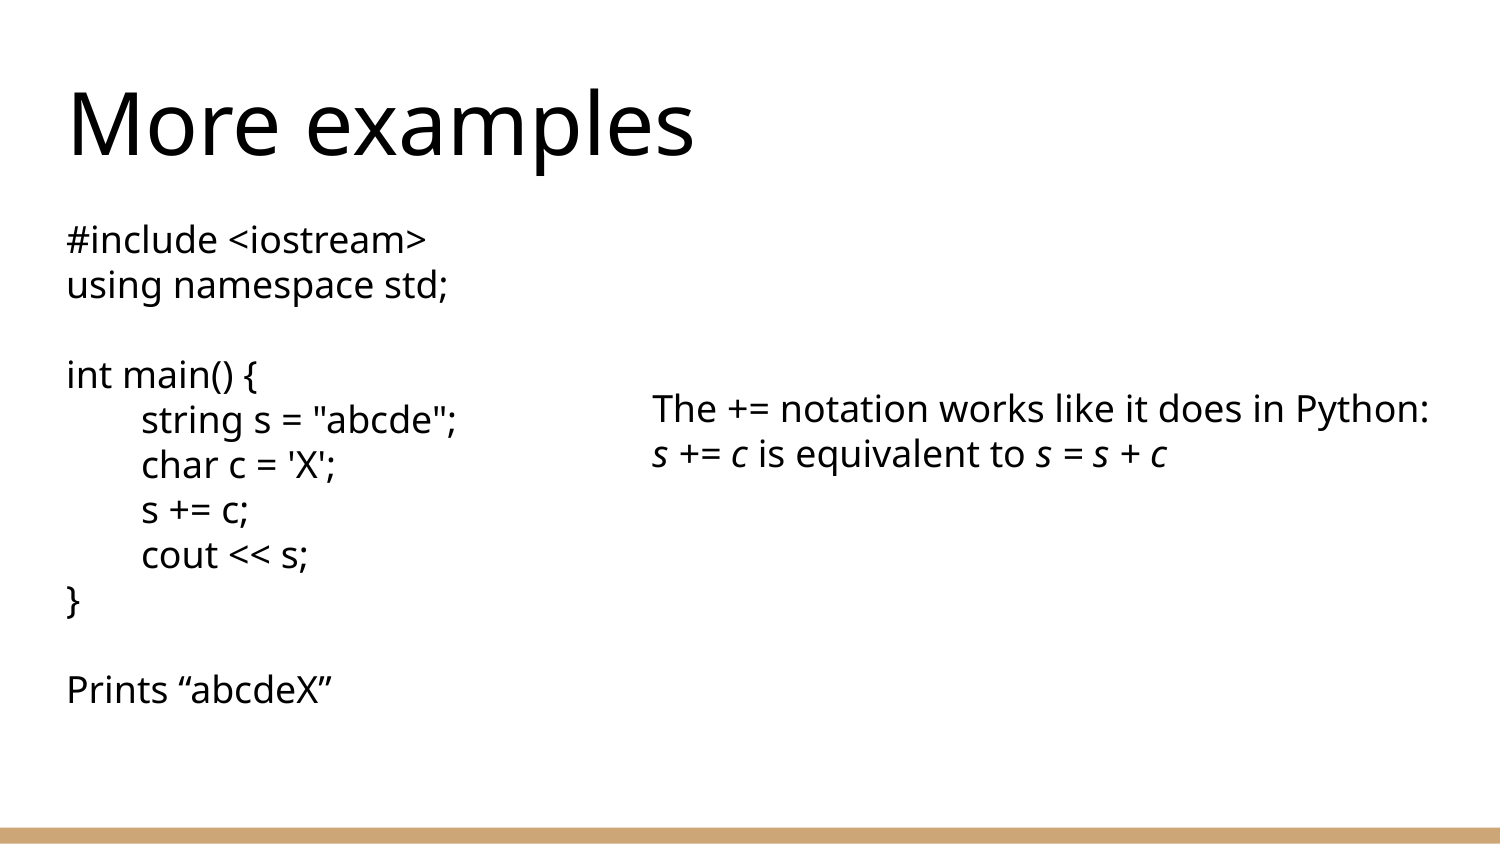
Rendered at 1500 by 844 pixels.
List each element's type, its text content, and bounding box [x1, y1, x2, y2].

text_box The += notation works like it does in Python: s += c is equivalent to s = s + c [637, 369, 1449, 506]
title More examples [51, 51, 1449, 189]
list #include <iostream> using namespace std; int main() { string s = "abcde"; char c = 'X'; s += c; cout << s; } Prints “abcdeX” [51, 200, 1449, 752]
